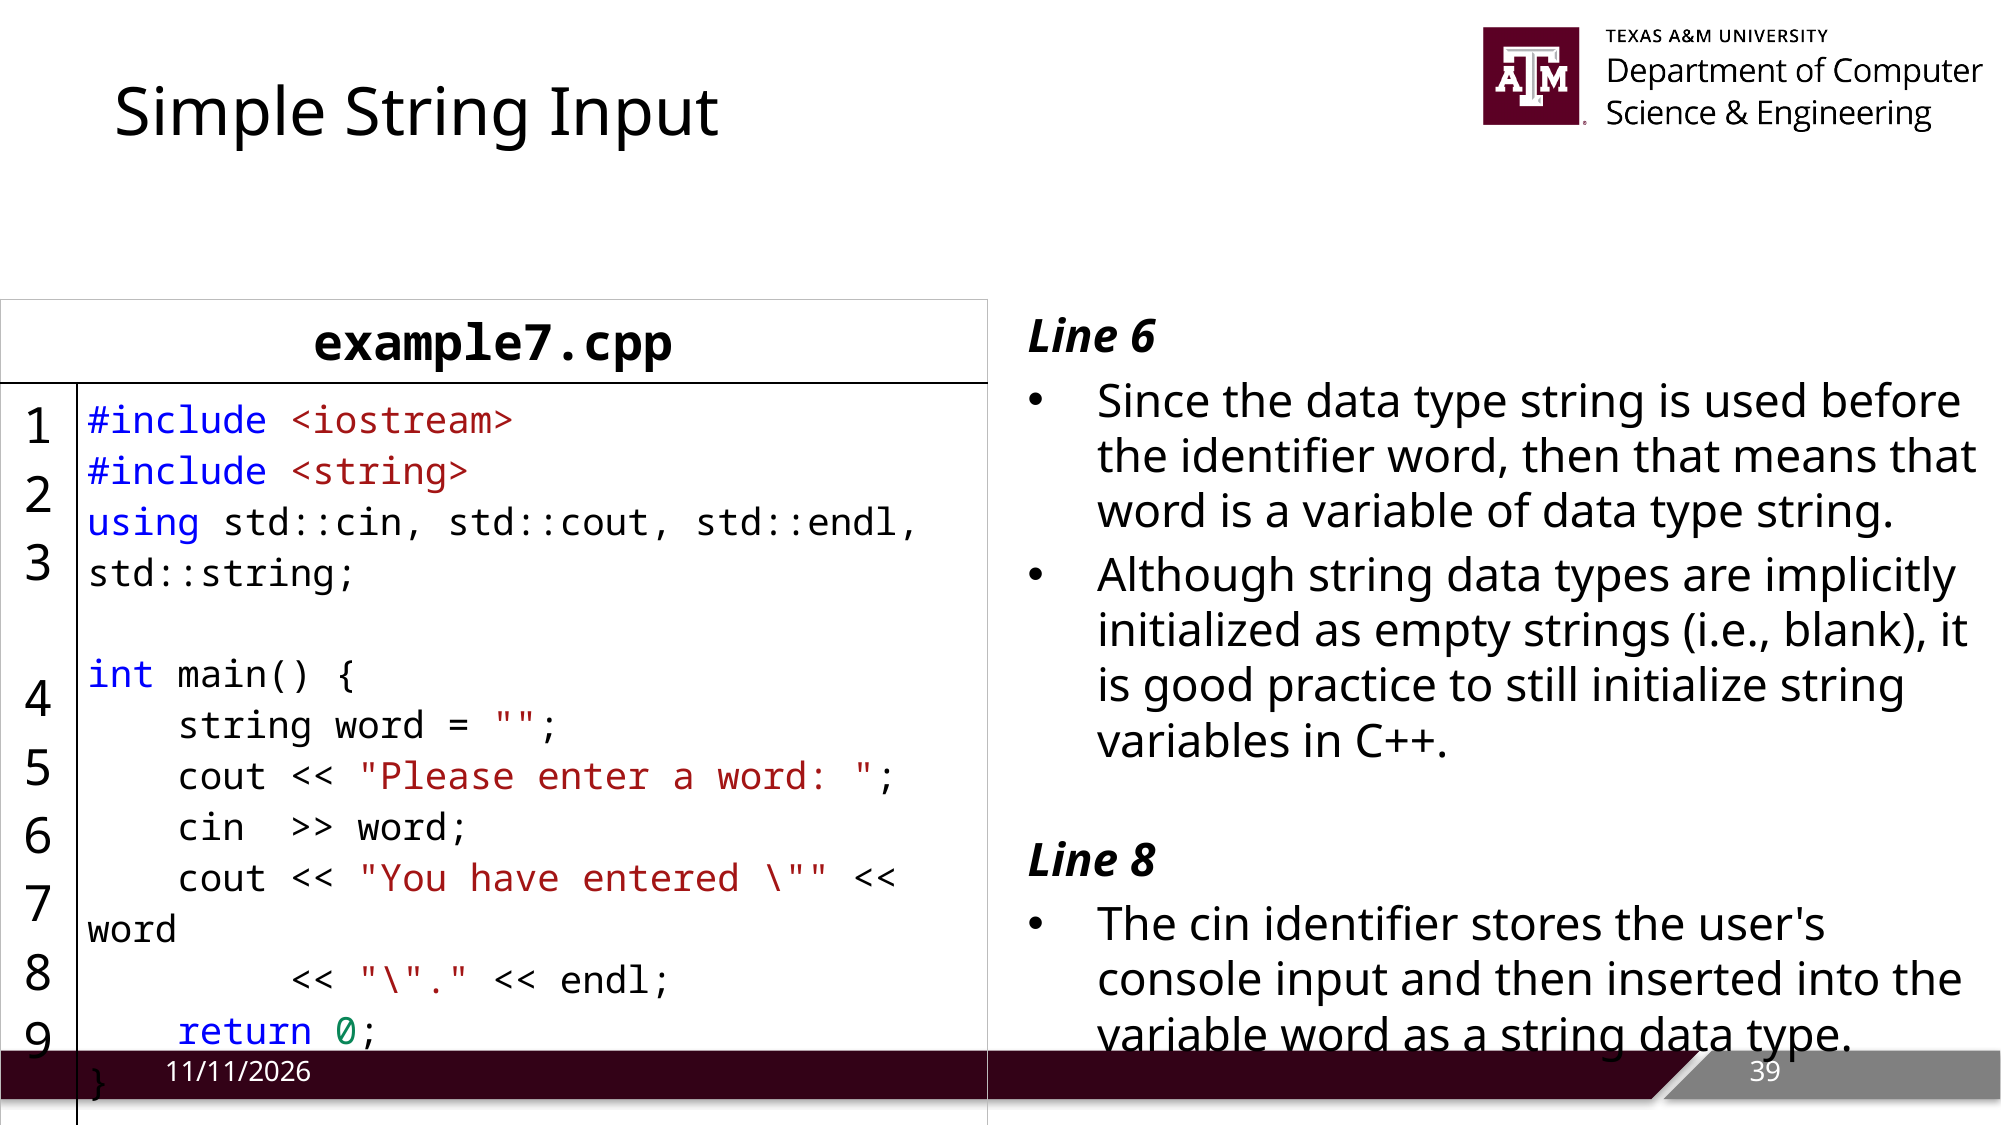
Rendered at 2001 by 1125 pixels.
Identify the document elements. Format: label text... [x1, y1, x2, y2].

table_cell #include <iostream> #include <string> using std::cin, std::cout, std::endl, std::string; int main() { string word = ""; cout << "Please enter a word: "; cin >> word; cout << "You have entered \"" << word << "\"." << endl; return 0; } [78, 384, 987, 1125]
table_header example7.cpp [1, 300, 987, 382]
picture [1483, 27, 1983, 132]
title Simple String Input [99, 41, 1225, 175]
table_cell 1 2 3 4 5 6 7 8 9 10 11 [1, 384, 76, 1125]
list Line 6 Since the data type string is used before the identifier word, then that means that word is a variable of data type string. Although string data types are implicitly initialized as empty strings (i.e., blank), it is good practice to still initialize string variables in C++. Line 8 The cin identifier stores the user's console input and then inserted into the variable word as a string data type. [1012, 299, 2000, 1125]
